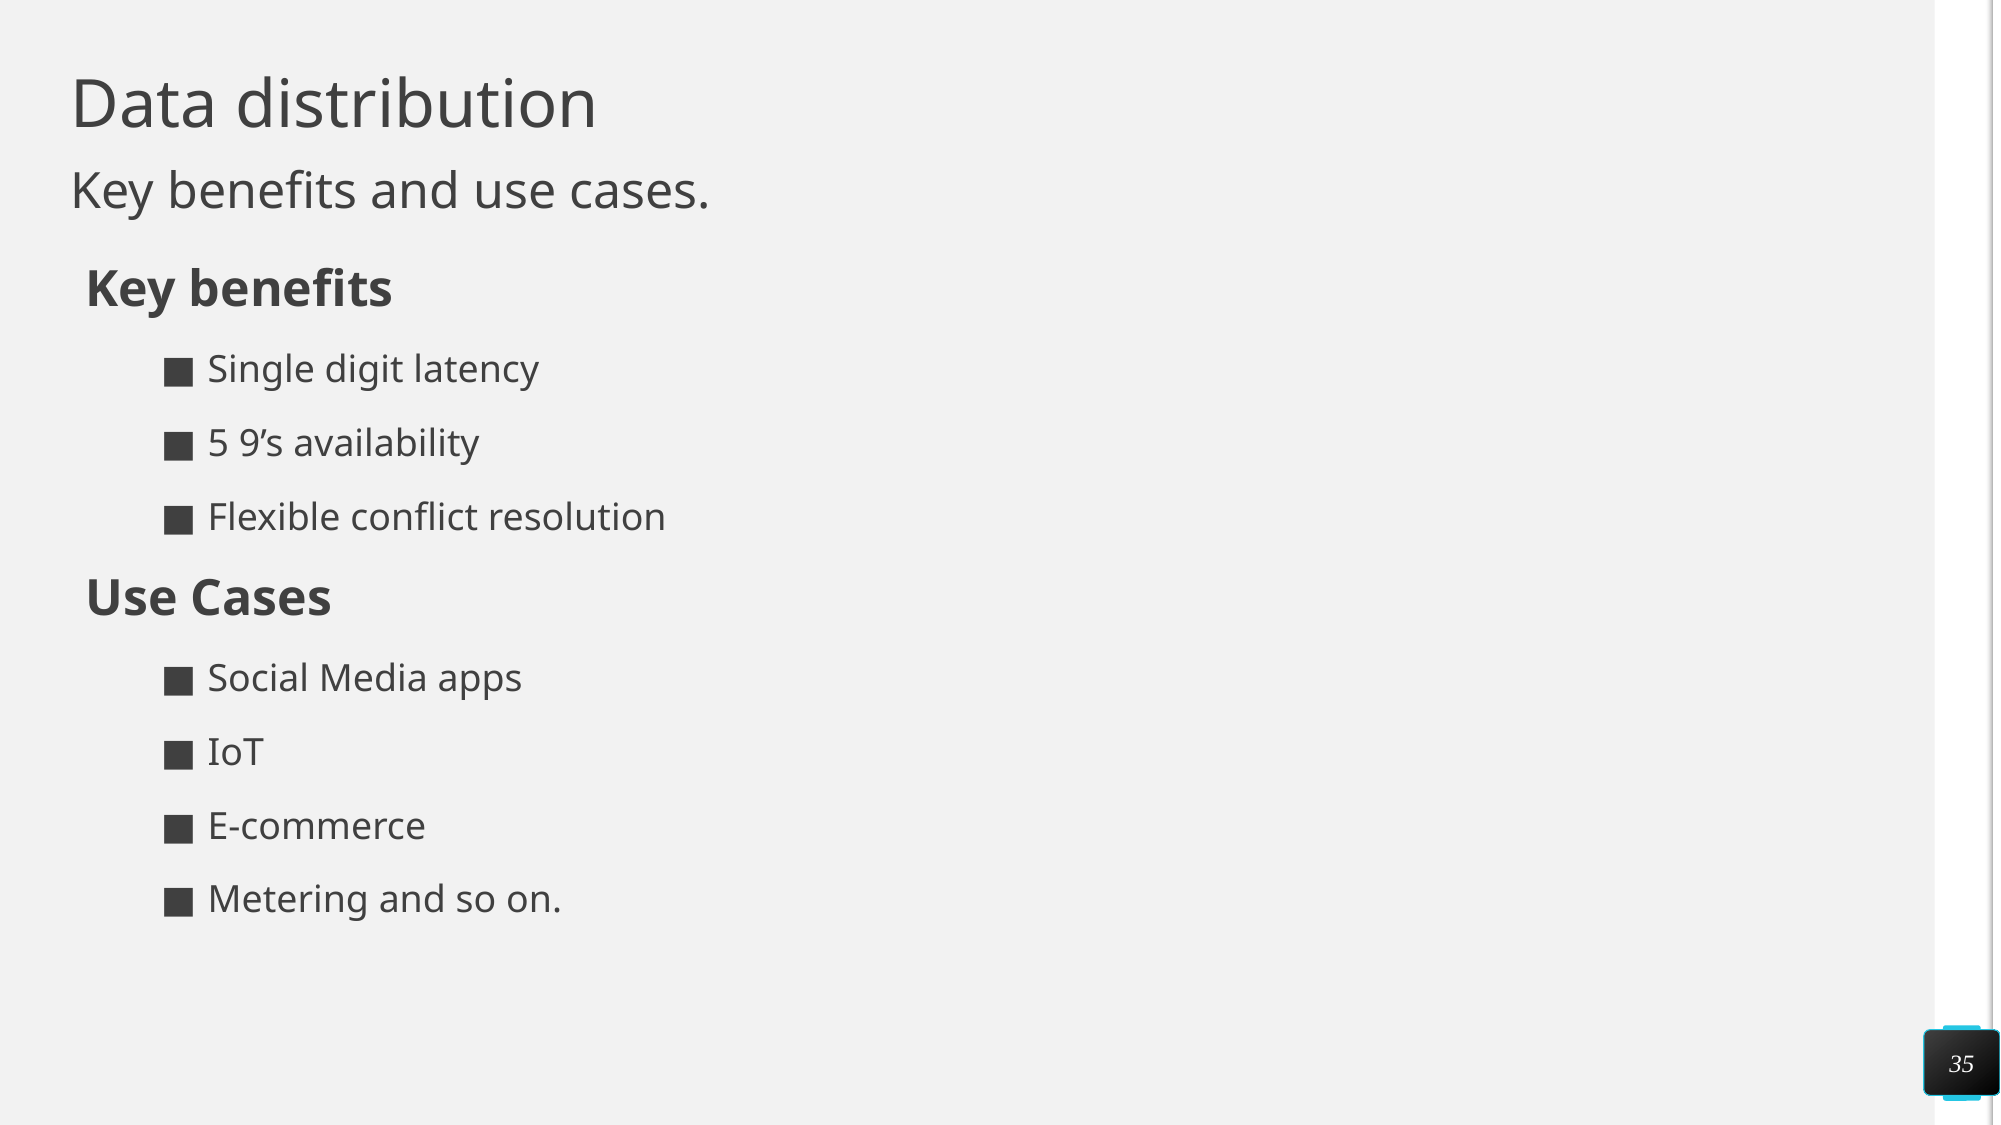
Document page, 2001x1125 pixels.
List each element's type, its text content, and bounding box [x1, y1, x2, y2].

slide_number 35 [1923, 1029, 2000, 1096]
text_box Key benefits Single digit latency 5 9’s availability Flexible conflict resolution Use Cases Social Media apps IoT E-commerce Metering and so on. [70, 247, 1666, 1055]
list Key benefits and use cases. [70, 165, 1931, 225]
title Data distribution [70, 70, 1930, 142]
